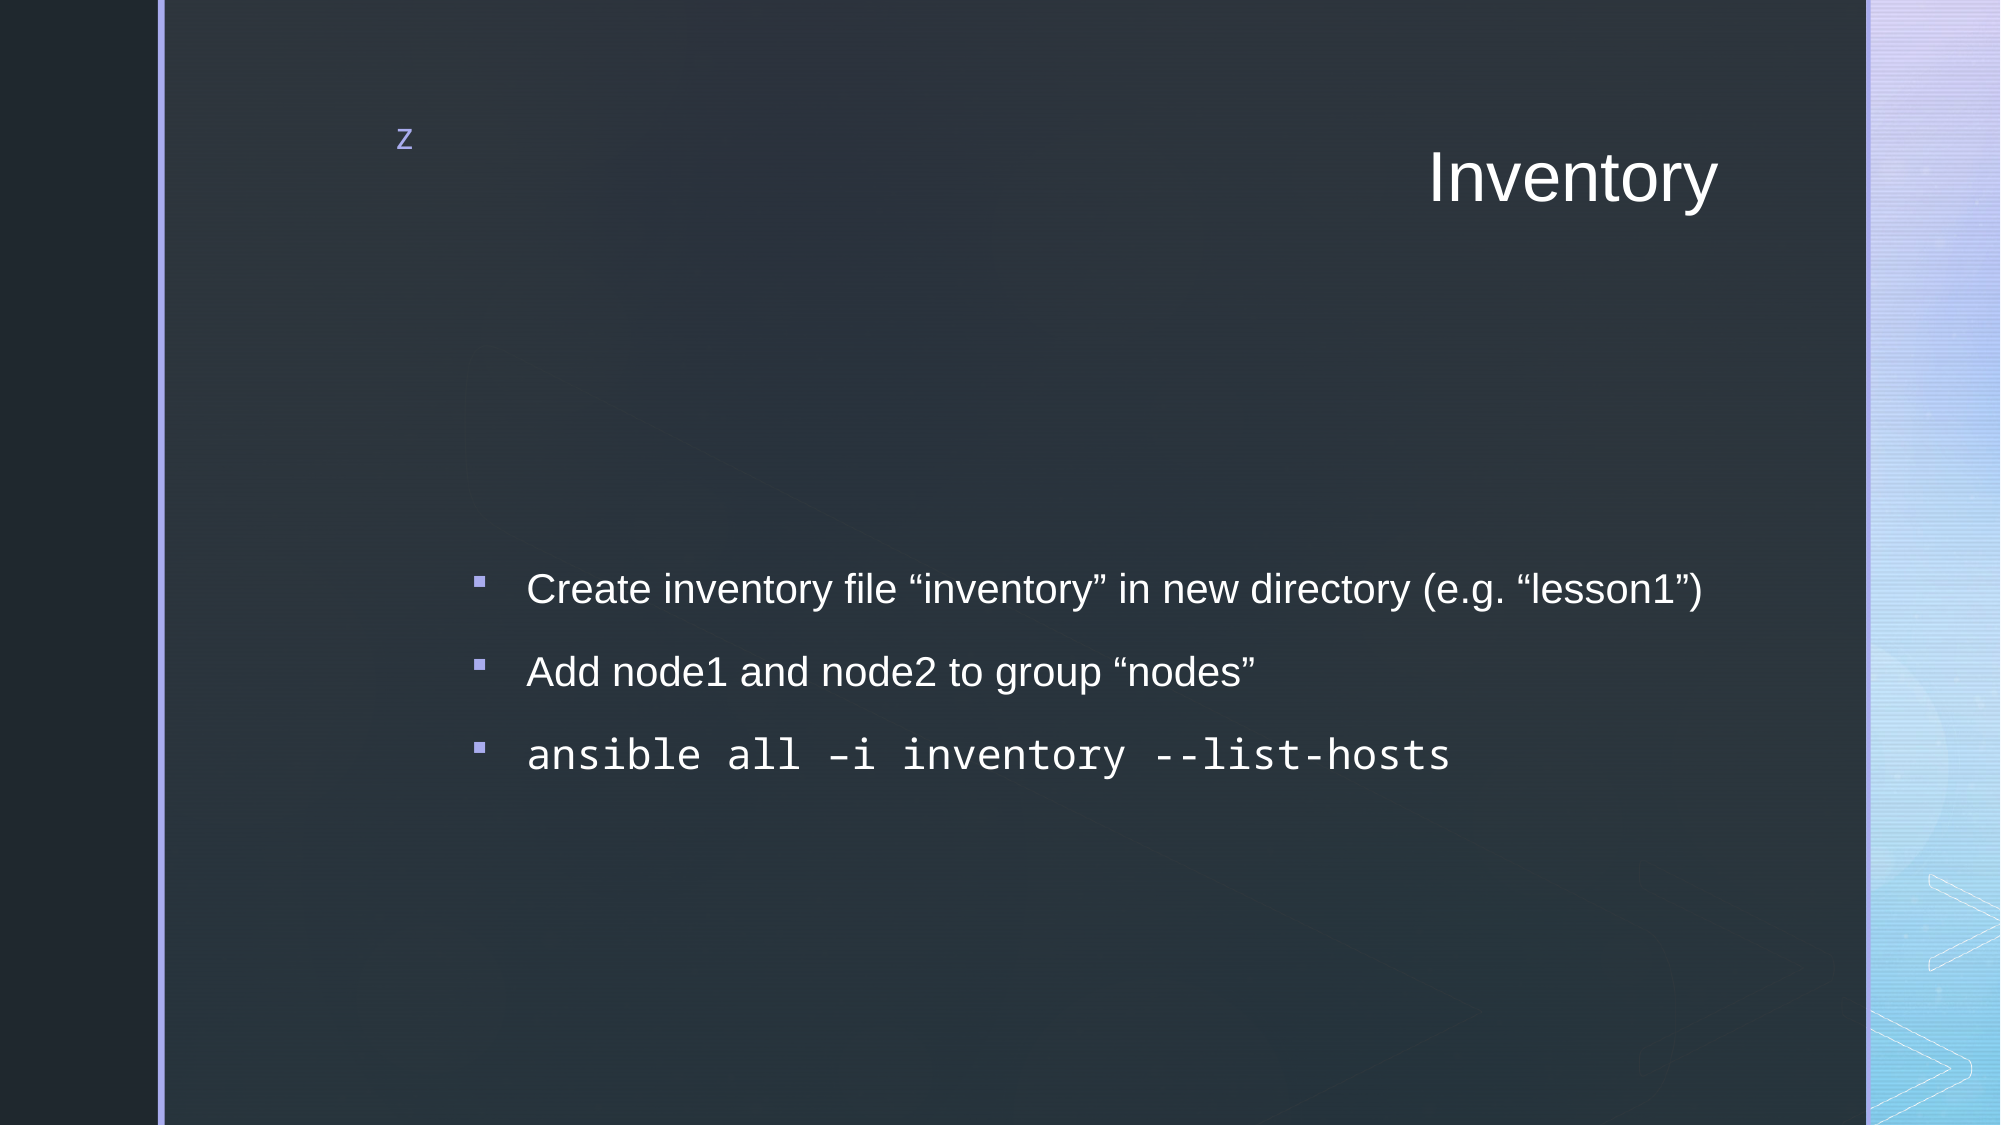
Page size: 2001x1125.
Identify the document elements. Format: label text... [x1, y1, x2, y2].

picture [1871, 0, 2001, 1125]
list Create inventory file “inventory” in new directory (e.g. “lesson1”) Add node1 and node2 to group “nodes” ansible all –i inventory --list-hosts [454, 336, 1734, 993]
title Inventory [428, 132, 1734, 310]
